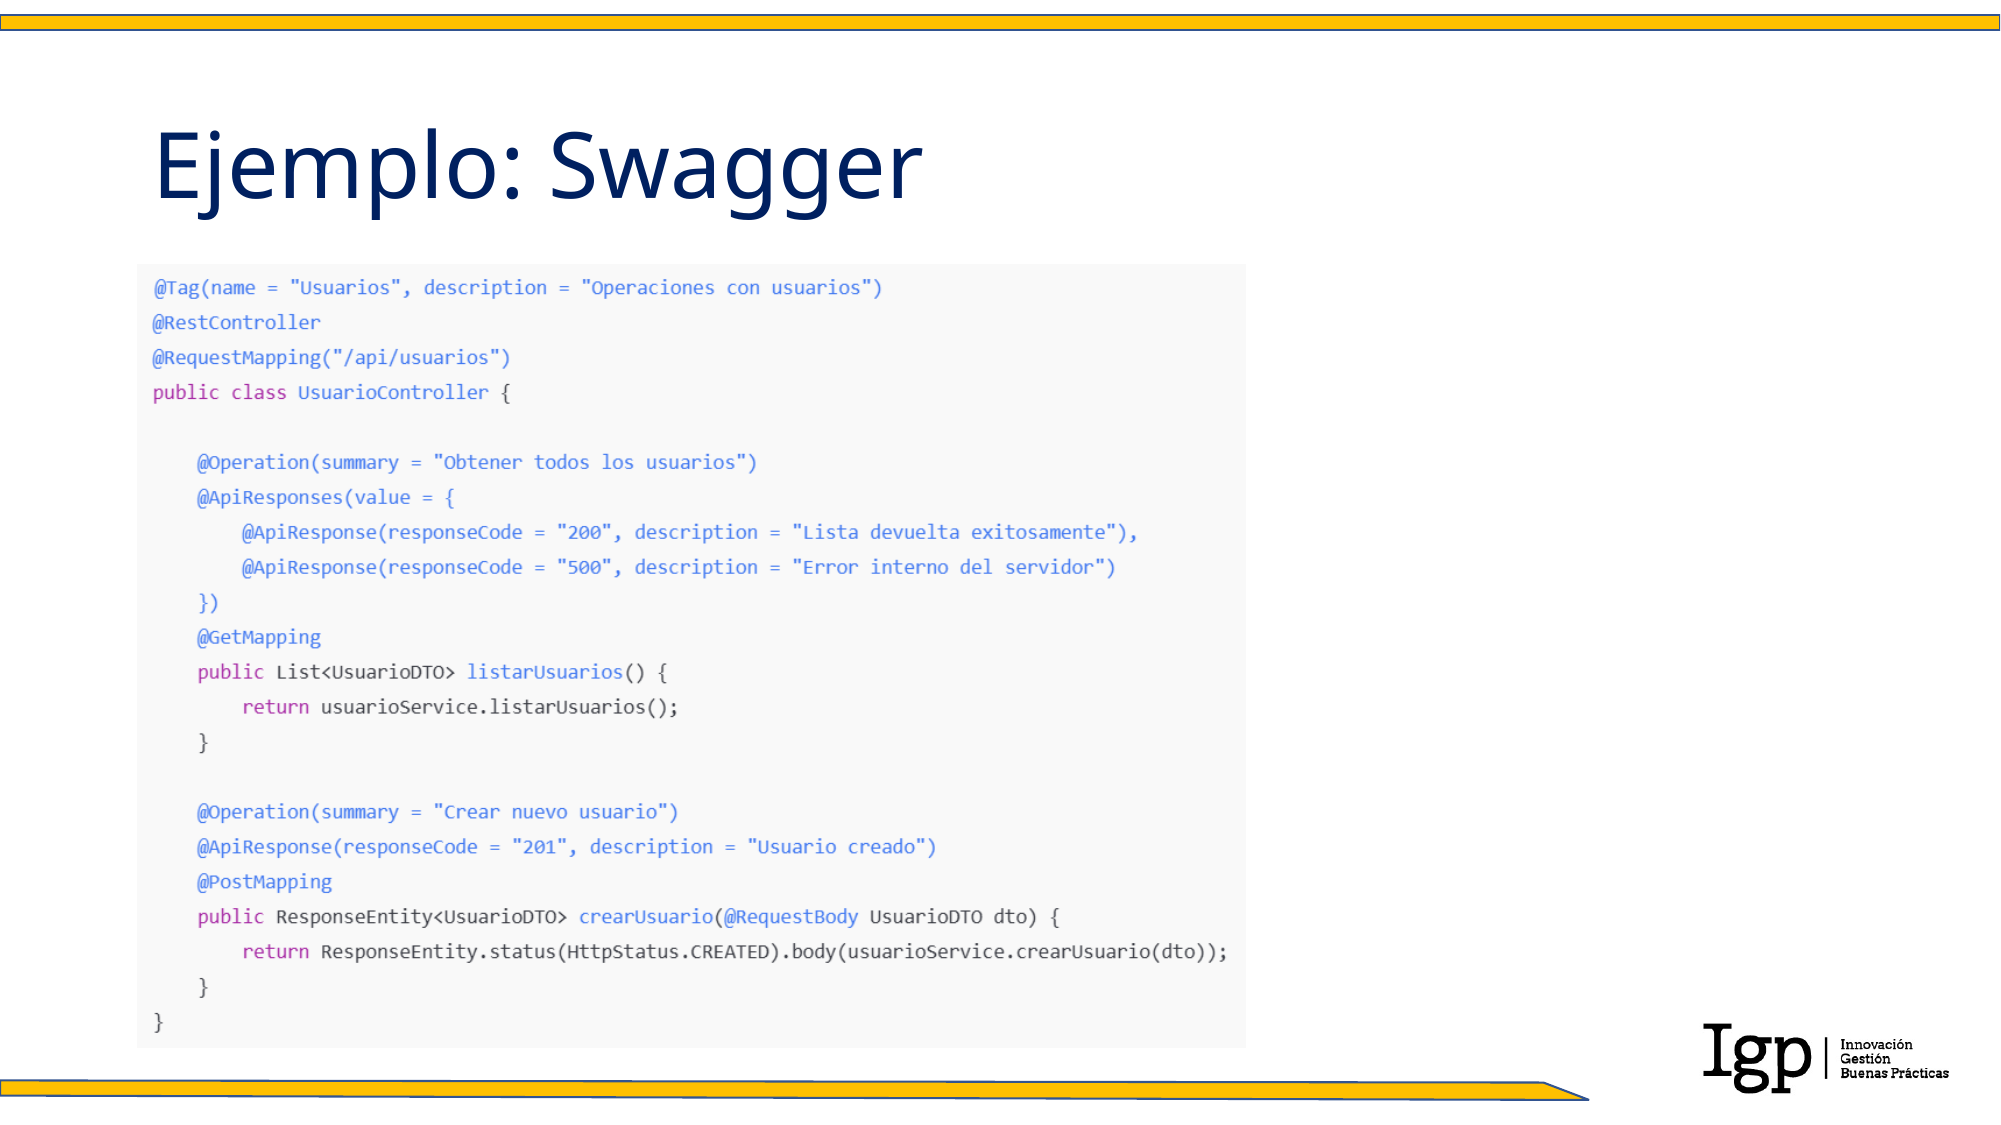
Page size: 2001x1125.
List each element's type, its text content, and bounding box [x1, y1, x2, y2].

picture [1693, 1016, 1964, 1101]
picture [137, 264, 1246, 1049]
title Ejemplo: Swagger [137, 59, 1863, 278]
